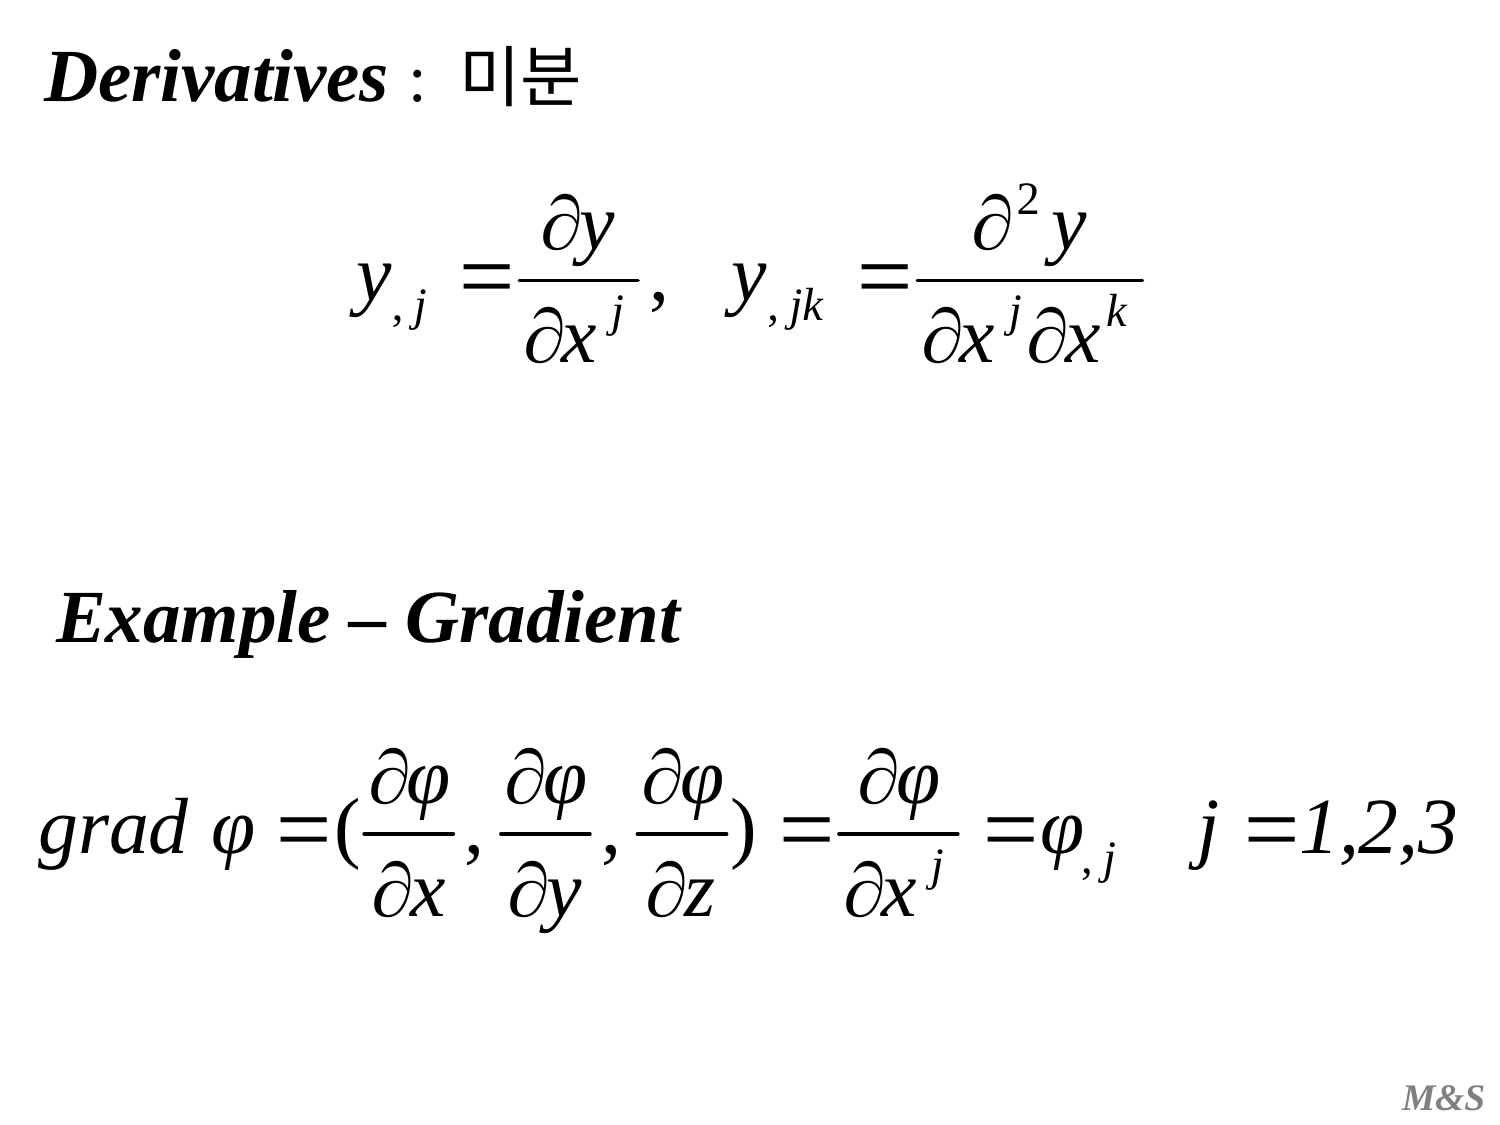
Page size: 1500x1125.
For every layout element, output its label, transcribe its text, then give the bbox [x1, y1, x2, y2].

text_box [336, 160, 1161, 381]
text_box Example – Gradient [41, 559, 1377, 665]
text_box Derivatives : 미분 [29, 19, 1365, 124]
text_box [22, 727, 1473, 948]
